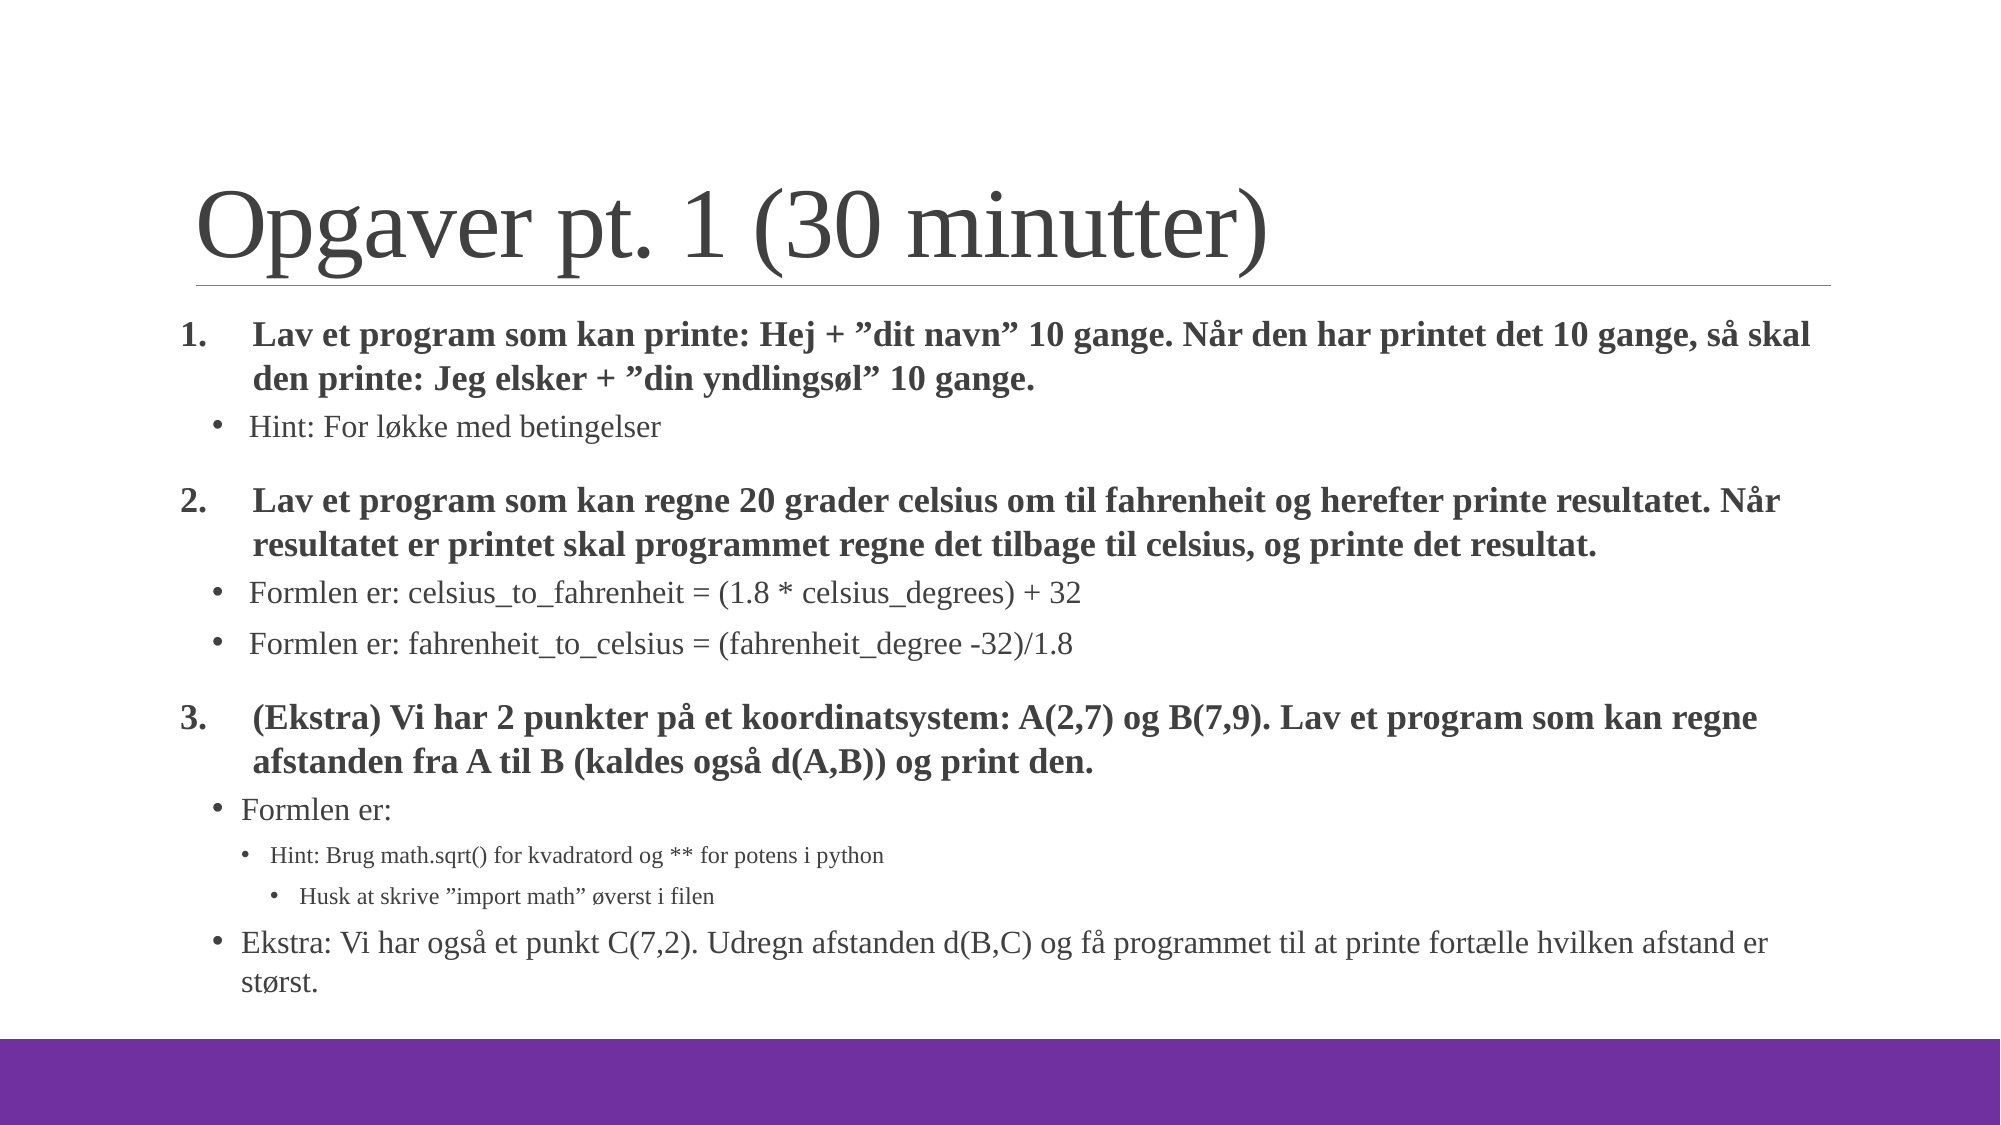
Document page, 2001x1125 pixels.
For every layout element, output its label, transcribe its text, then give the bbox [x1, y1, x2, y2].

title Opgaver pt. 1 (30 minutter) [180, 47, 1830, 285]
